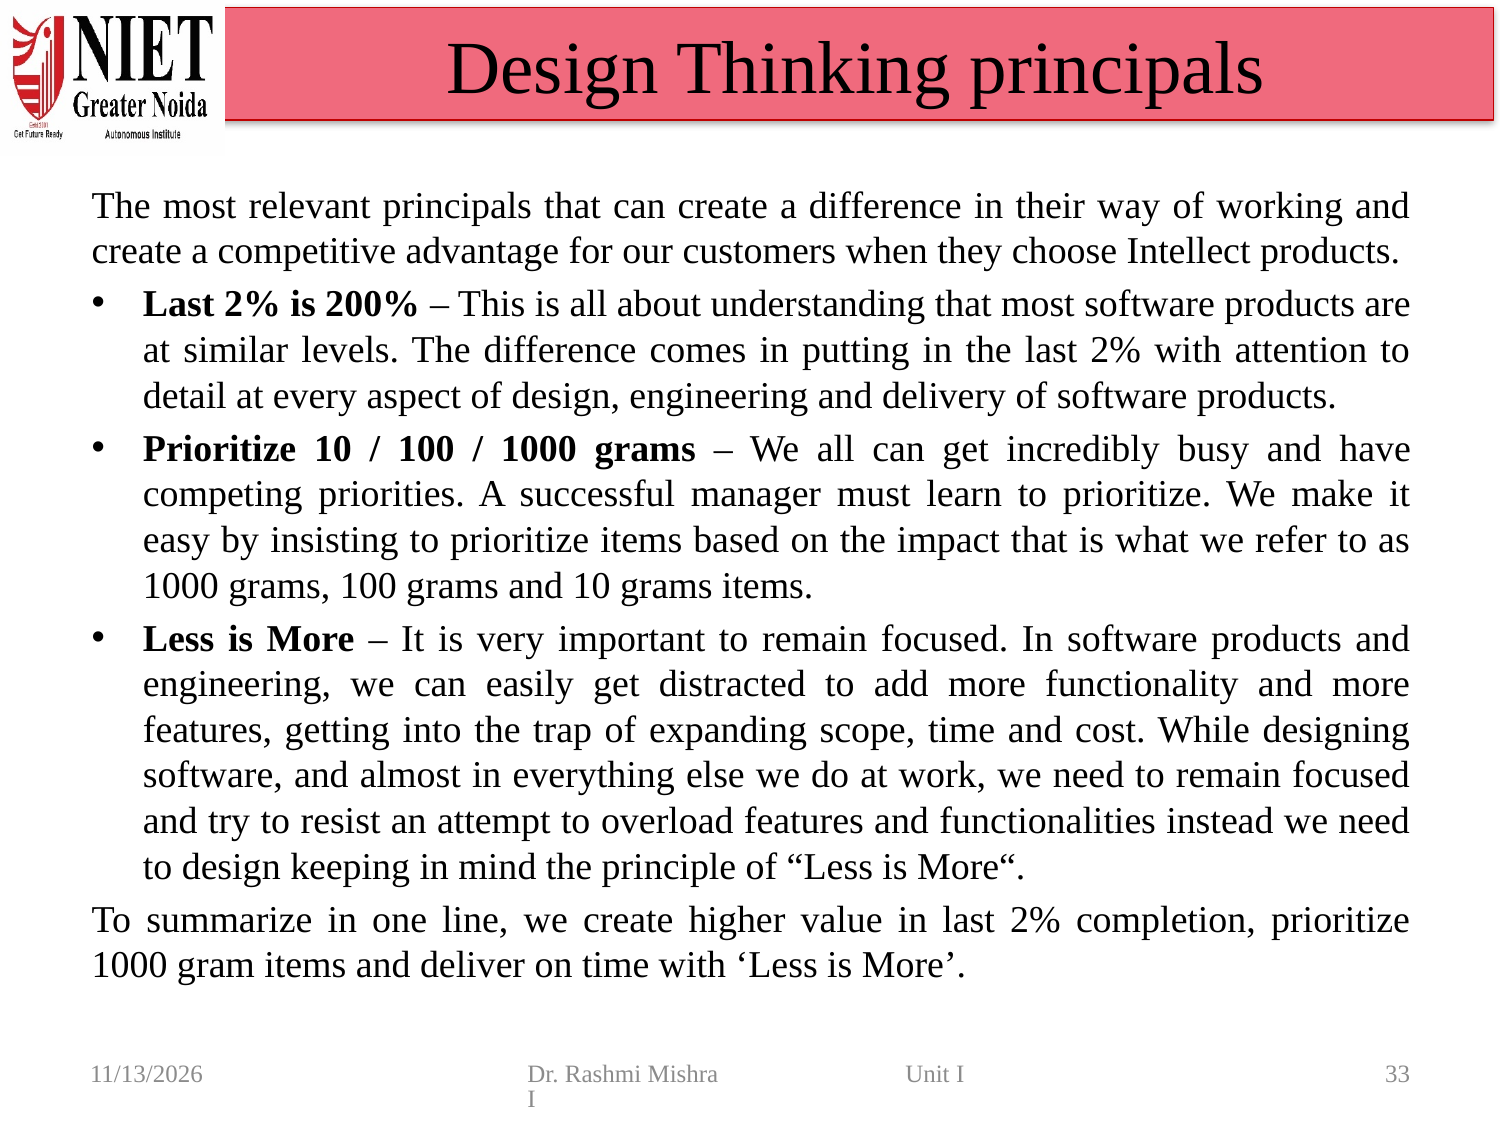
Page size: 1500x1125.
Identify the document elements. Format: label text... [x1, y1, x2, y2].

footer Dr. Rashmi Mishra Unit II [512, 1042, 988, 1103]
picture [0, 0, 226, 156]
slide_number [75, 1042, 425, 1103]
slide_number 33 [1074, 1042, 1425, 1103]
list The most relevant principals that can create a difference in their way of working and create a competitive advantage for our customers when they choose Intellect products. Last 2% is 200% – This is all about understanding that most software products are at similar levels. The difference comes in putting in the last 2% with attention to detail at every aspect of design, engineering and delivery of software products. Prioritize 10 / 100 / 1000 grams – We all can get incredibly busy and have competing priorities. A successful manager must learn to prioritize. We make it easy by insisting to prioritize items based on the impact that is what we refer to as 1000 grams, 100 grams and 10 grams items. Less is More – It is very important to remain focused. In software products and engineering, we can easily get distracted to add more functionality and more features, getting into the trap of expanding scope, time and cost. While designing software, and almost in everything else we do at work, we need to remain focused and try to resist an attempt to overload features and functionalities instead we need to design keeping in mind the principle of “Less is More“. To summarize in one line, we create higher value in last 2% completion, prioritize 1000 gram items and deliver on time with ‘Less is More’. [76, 172, 1427, 1043]
text_box Design Thinking principals [229, 7, 1494, 121]
